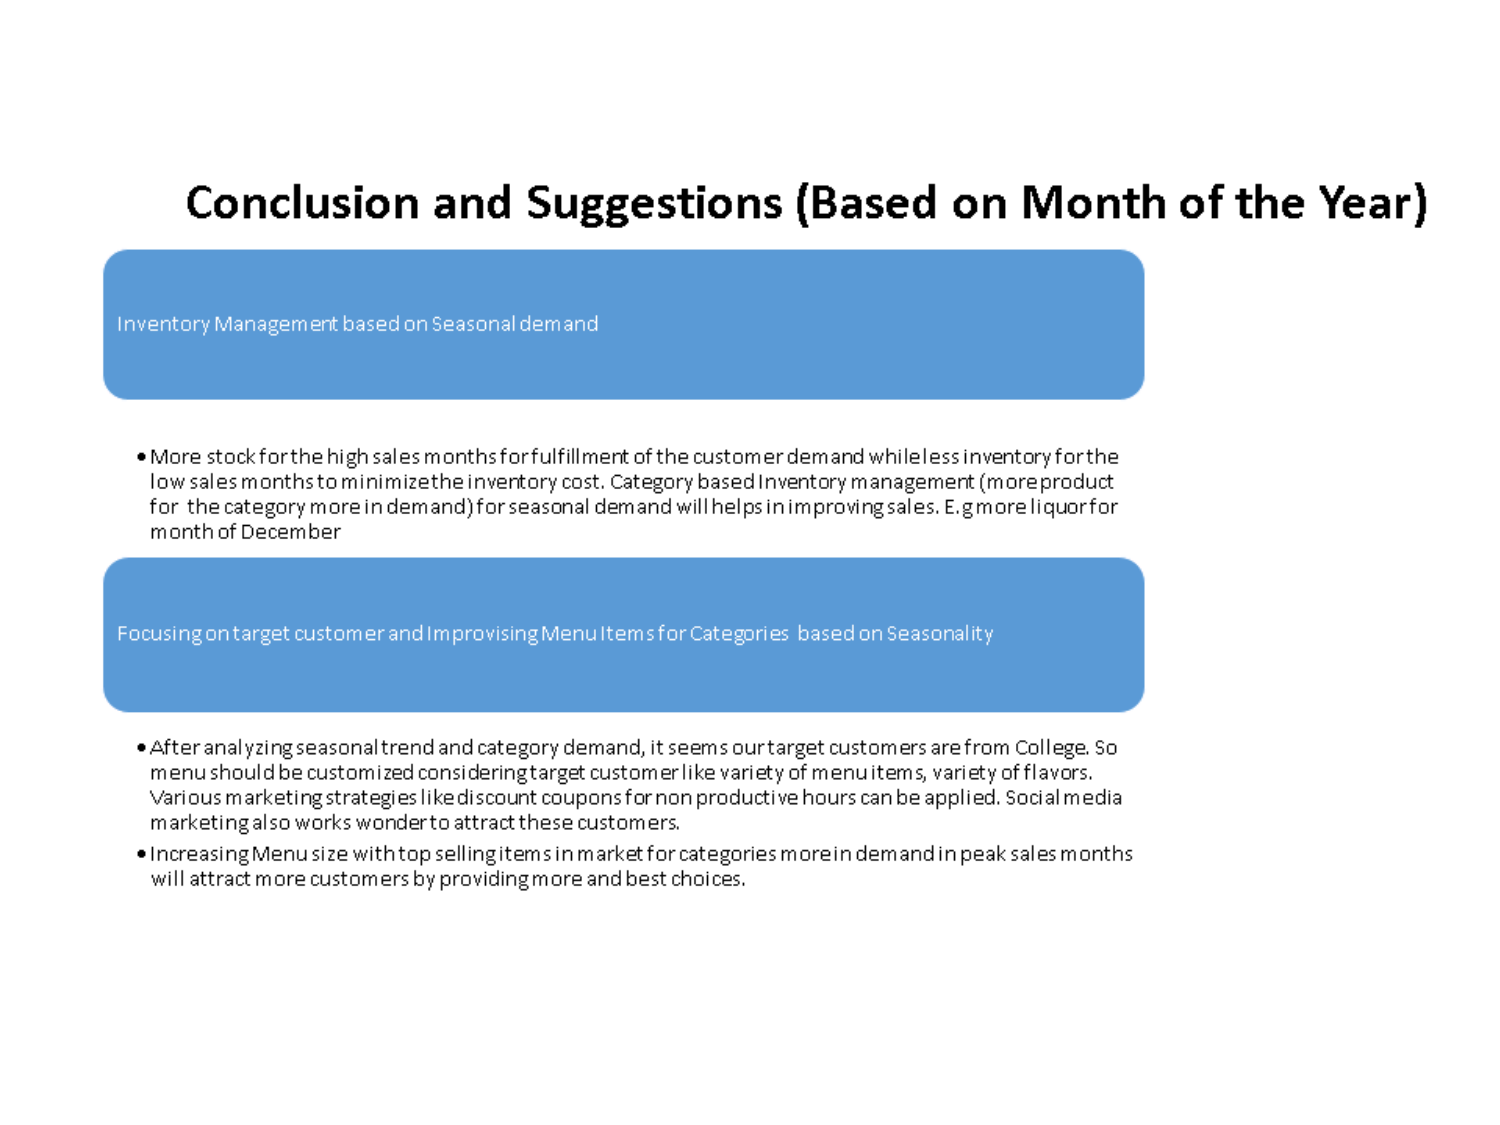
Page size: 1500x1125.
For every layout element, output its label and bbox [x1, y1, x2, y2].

picture [5, 141, 1495, 984]
